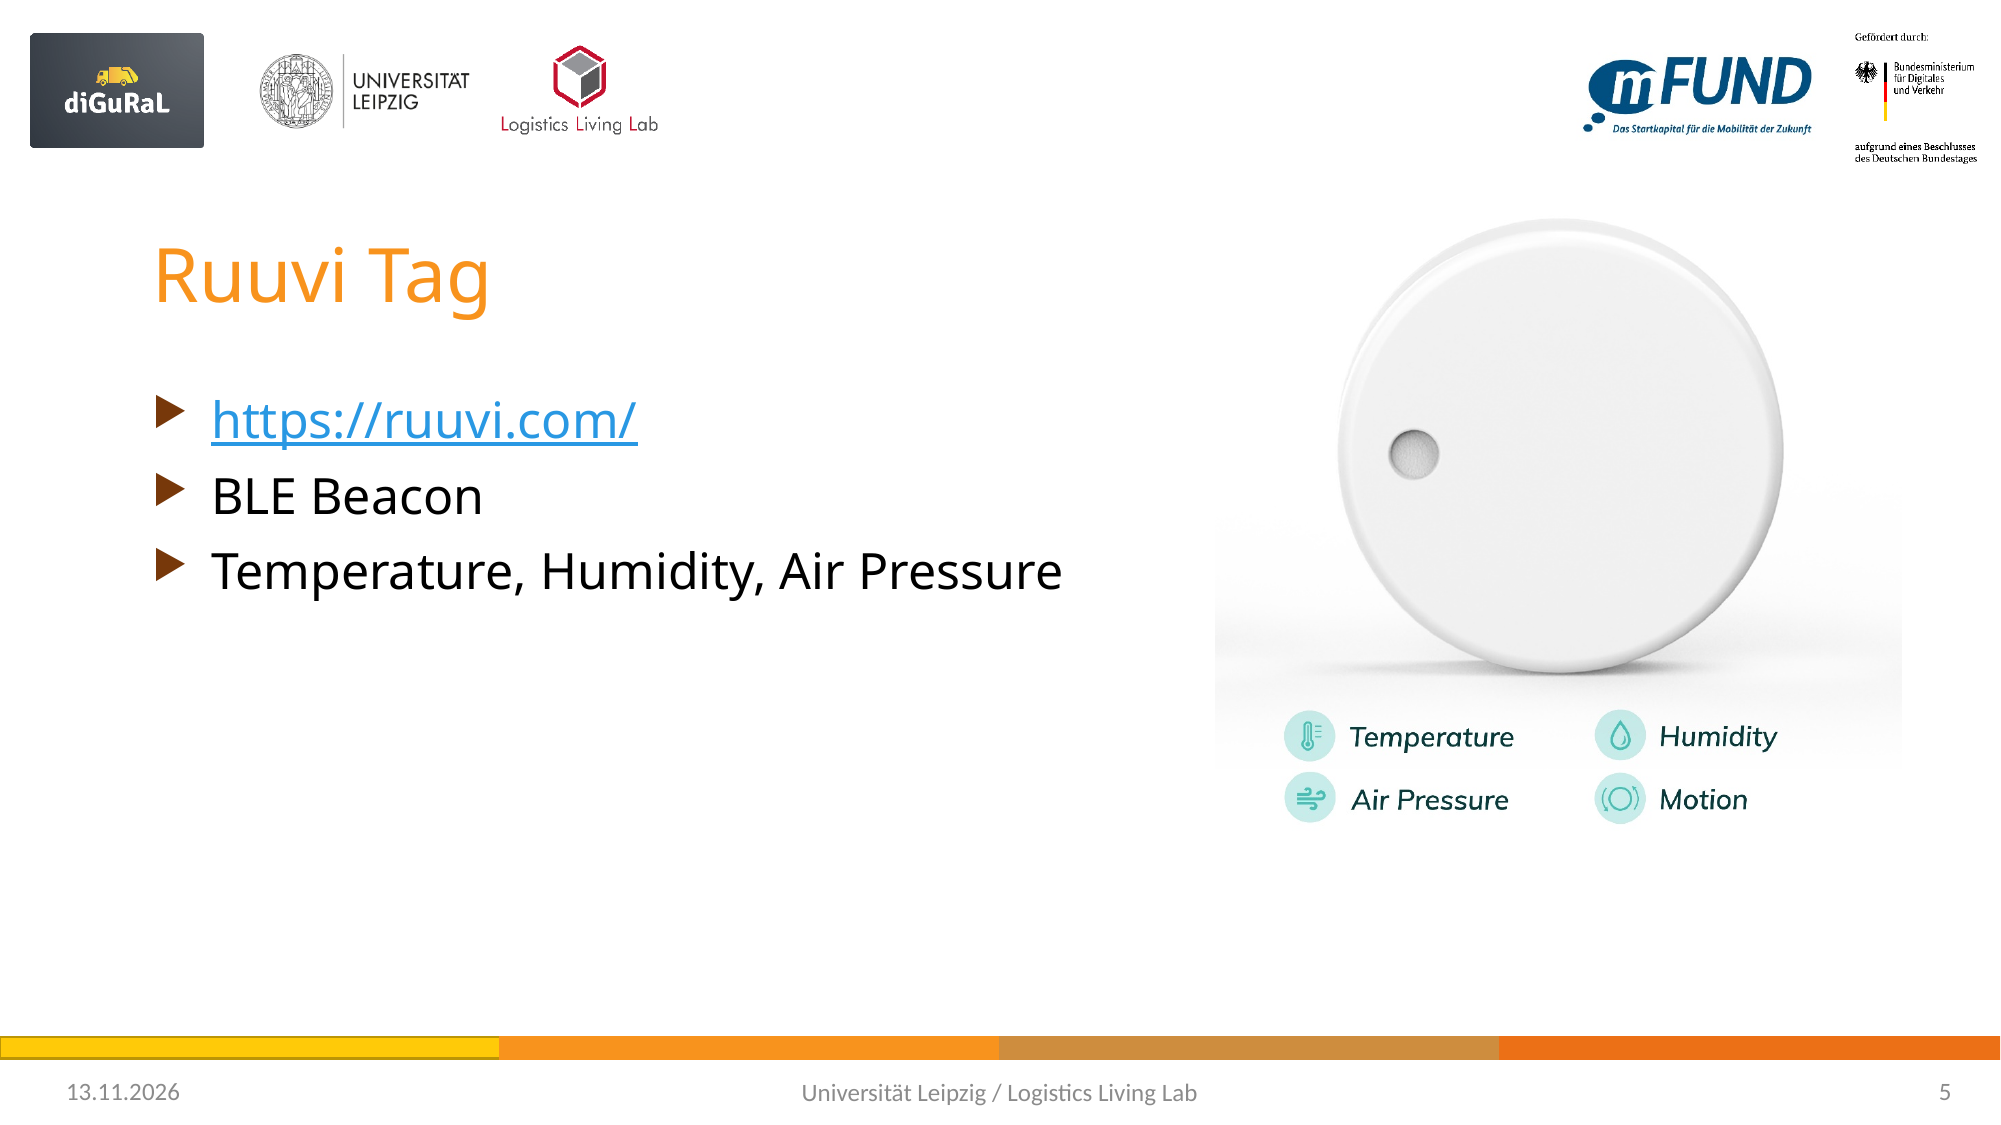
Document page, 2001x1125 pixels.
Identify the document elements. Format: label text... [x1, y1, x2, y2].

list https://ruuvi.com/ BLE Beacon Temperature, Humidity, Air Pressure [137, 381, 1297, 1016]
picture [229, 33, 500, 148]
title Ruuvi Tag [137, 200, 1215, 356]
picture [1215, 12, 2000, 852]
picture [30, 33, 204, 148]
footer Universität Leipzig / Logistics Living Lab [762, 1071, 1237, 1111]
slide_number 5 [1579, 1071, 1967, 1111]
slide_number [51, 1071, 468, 1111]
picture [501, 45, 658, 135]
